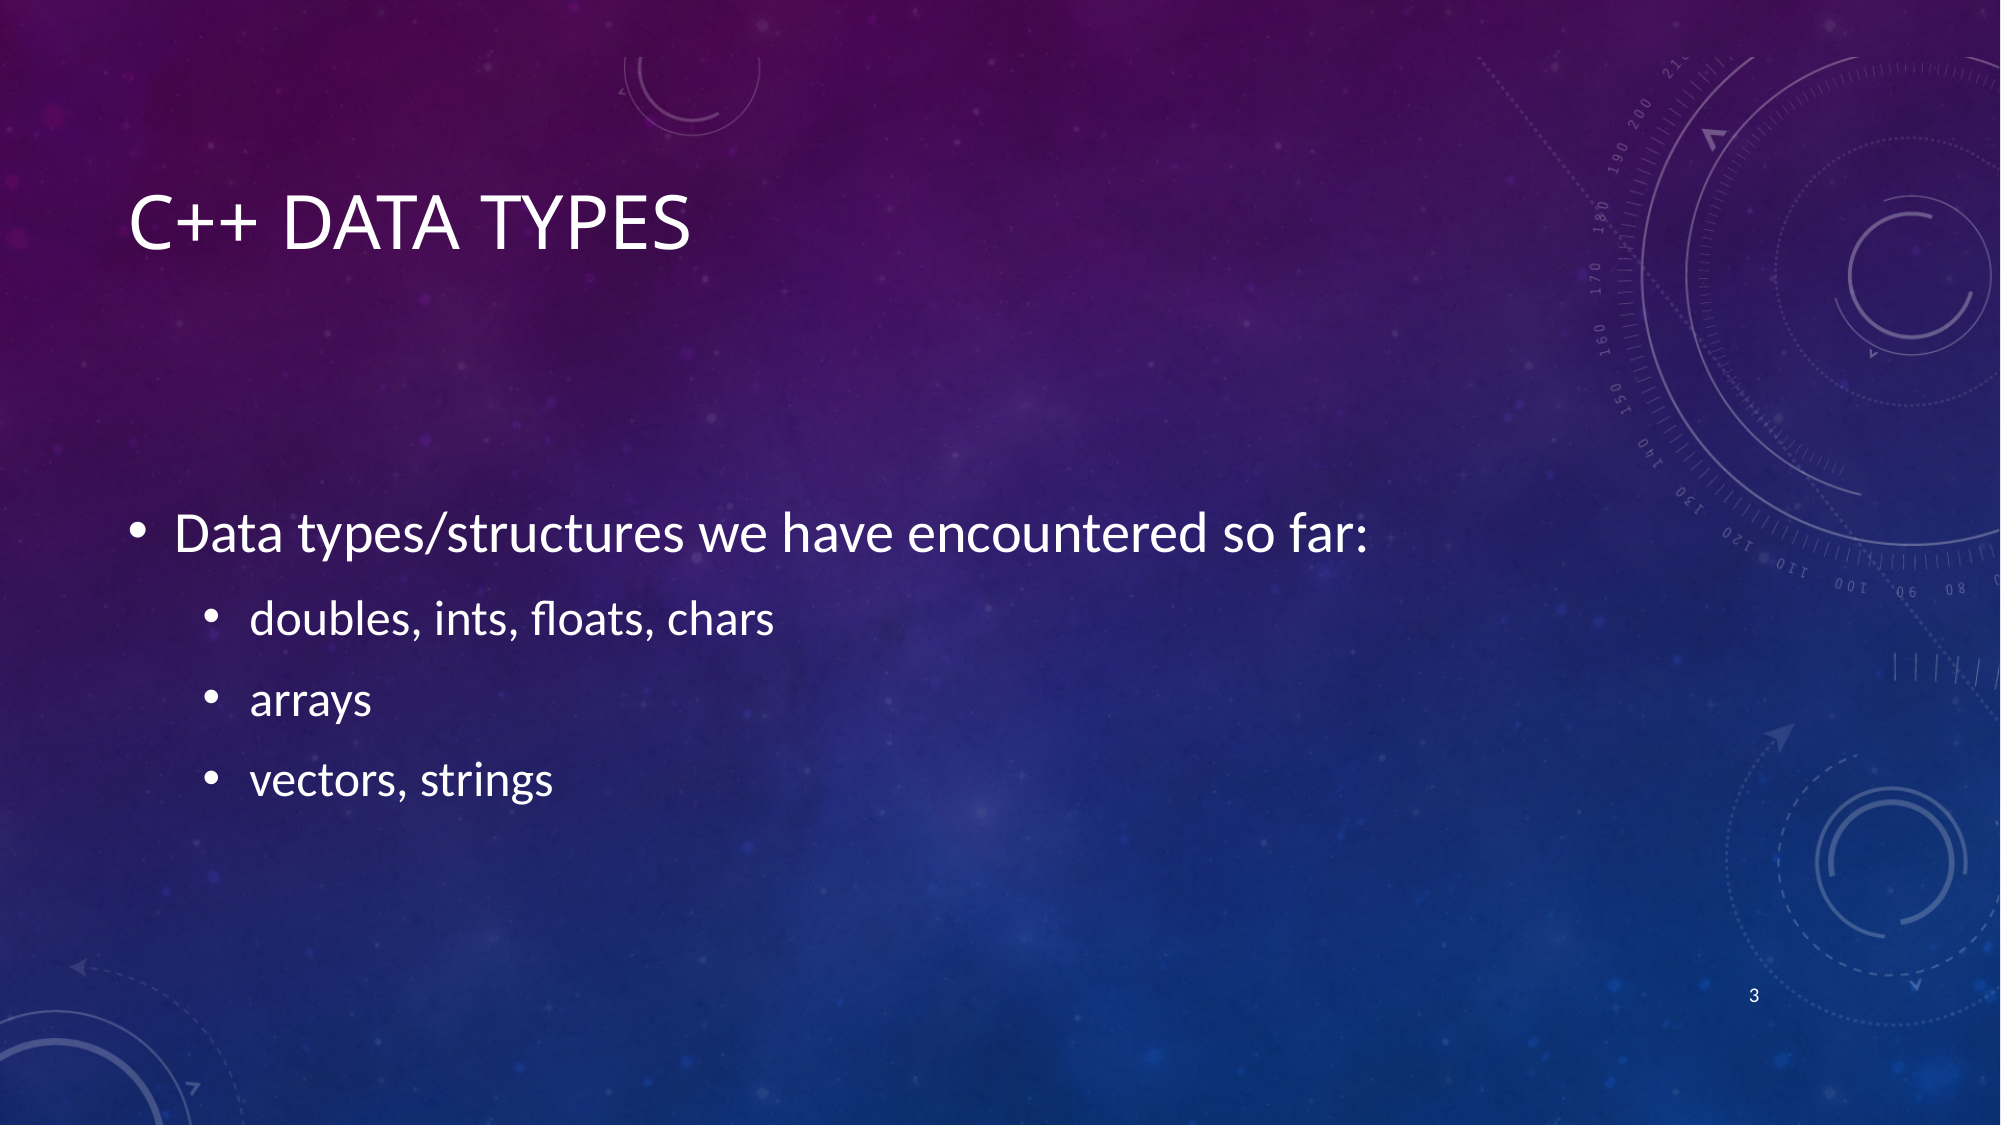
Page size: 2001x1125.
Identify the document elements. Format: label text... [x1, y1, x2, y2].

picture [0, 0, 2001, 1125]
title C++ Data Types [112, 99, 1775, 339]
list Data types/structures we have encountered so far: doubles, ints, floats, chars arrays vectors, strings [112, 351, 1775, 950]
slide_number 2 [1684, 963, 1775, 1025]
